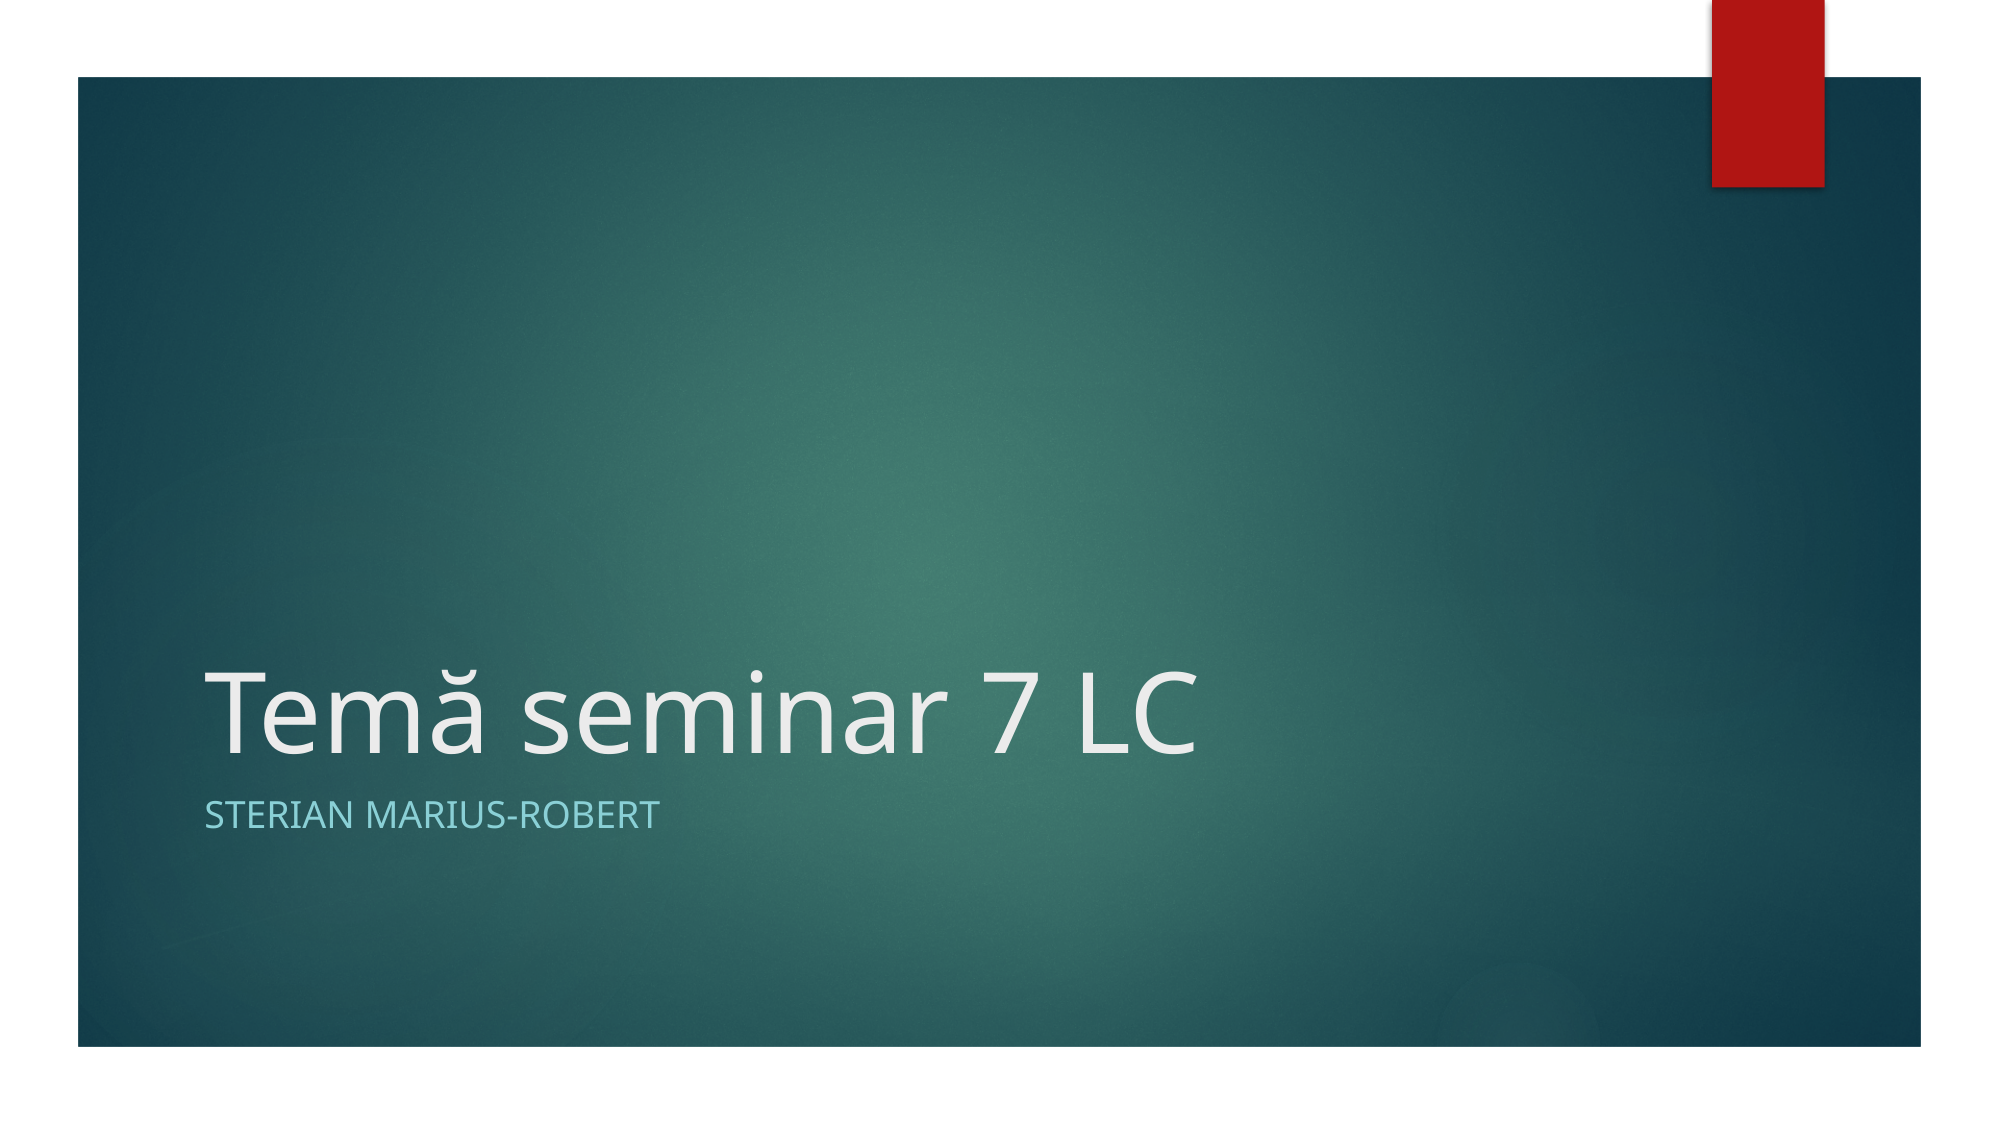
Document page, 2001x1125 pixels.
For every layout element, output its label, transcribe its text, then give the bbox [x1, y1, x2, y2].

title Temă seminar 7 LC [189, 344, 1638, 783]
subtitle Sterian marius-robert [189, 783, 1638, 925]
